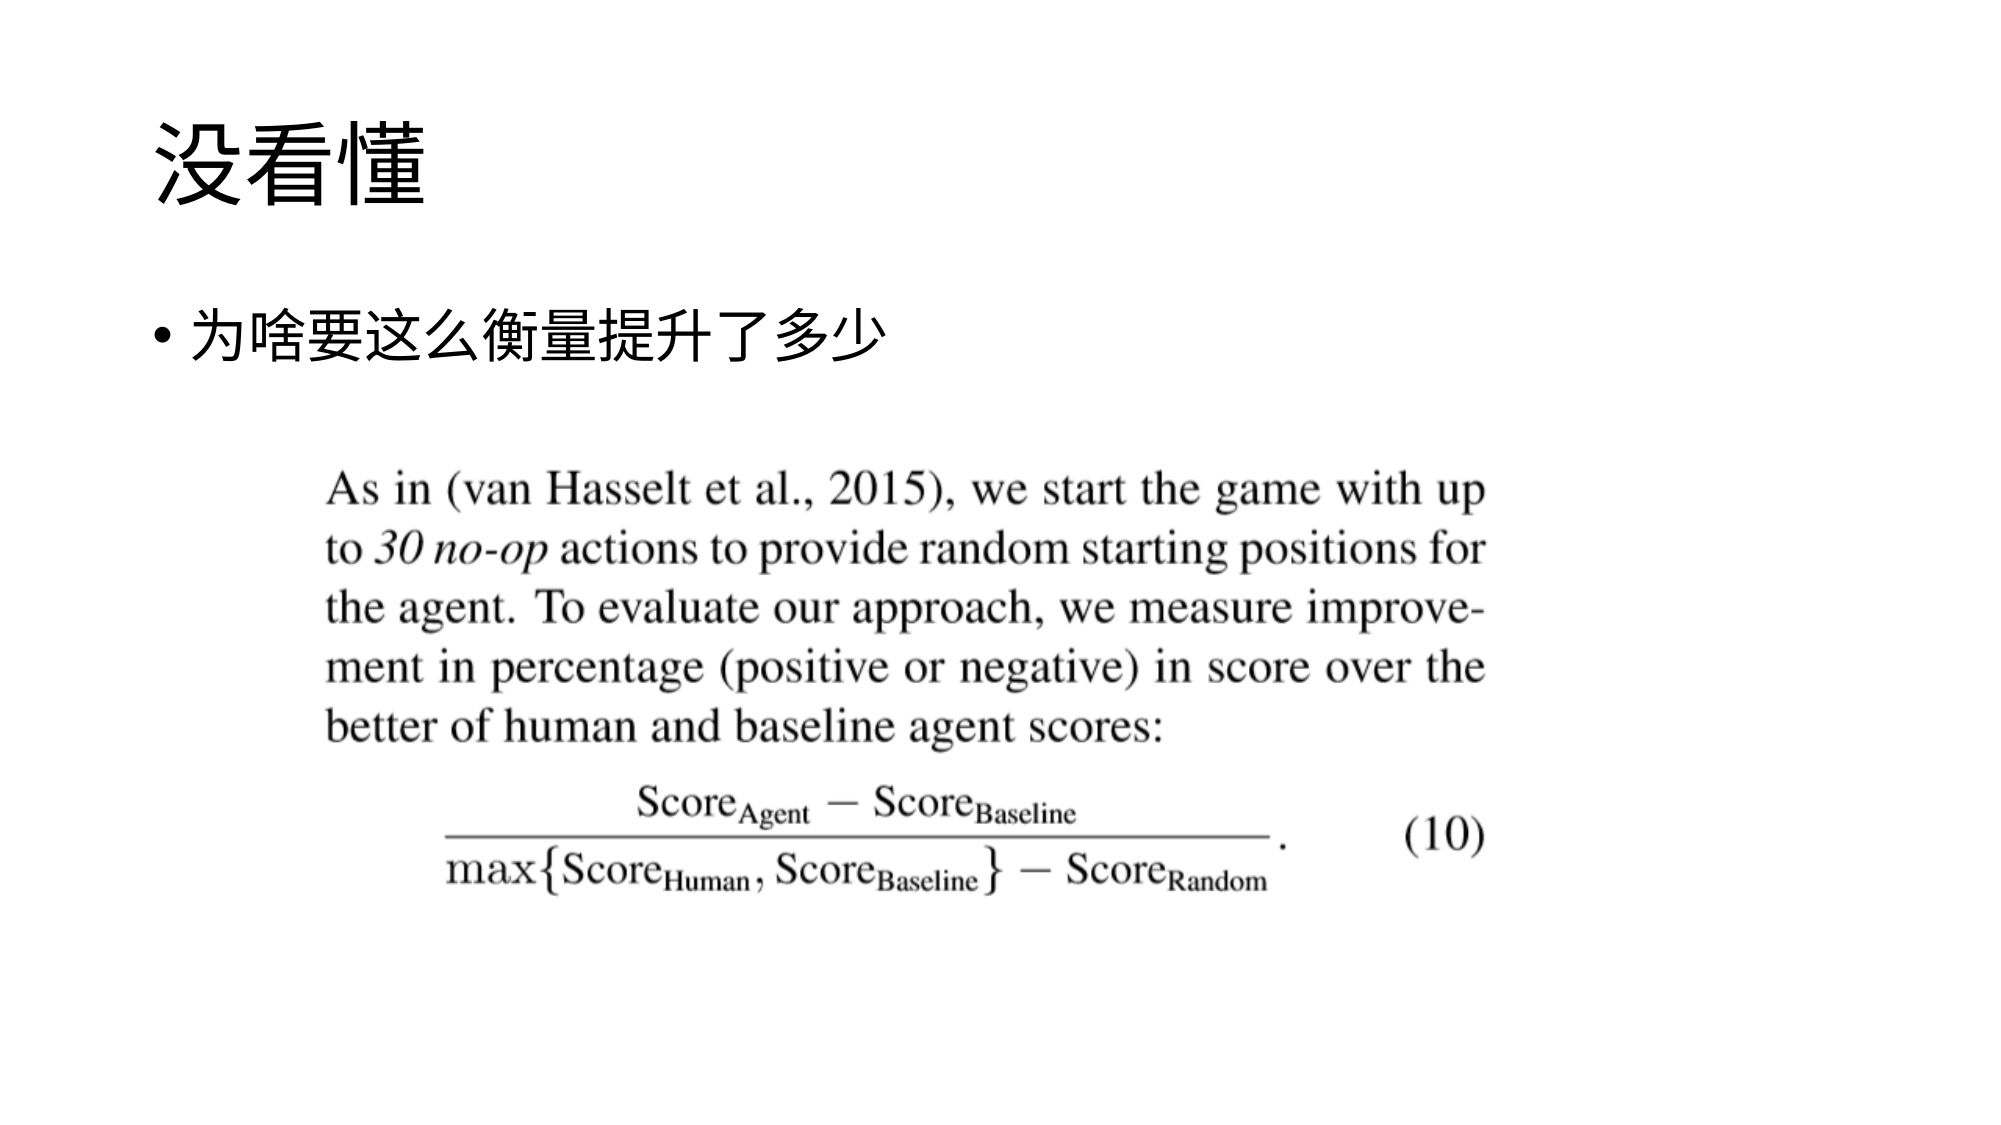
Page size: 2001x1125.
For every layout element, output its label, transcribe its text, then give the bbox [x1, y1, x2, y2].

title 没看懂 [137, 59, 1863, 278]
picture [322, 453, 1517, 910]
list 为啥要这么衡量提升了多少 [137, 299, 1863, 1014]
